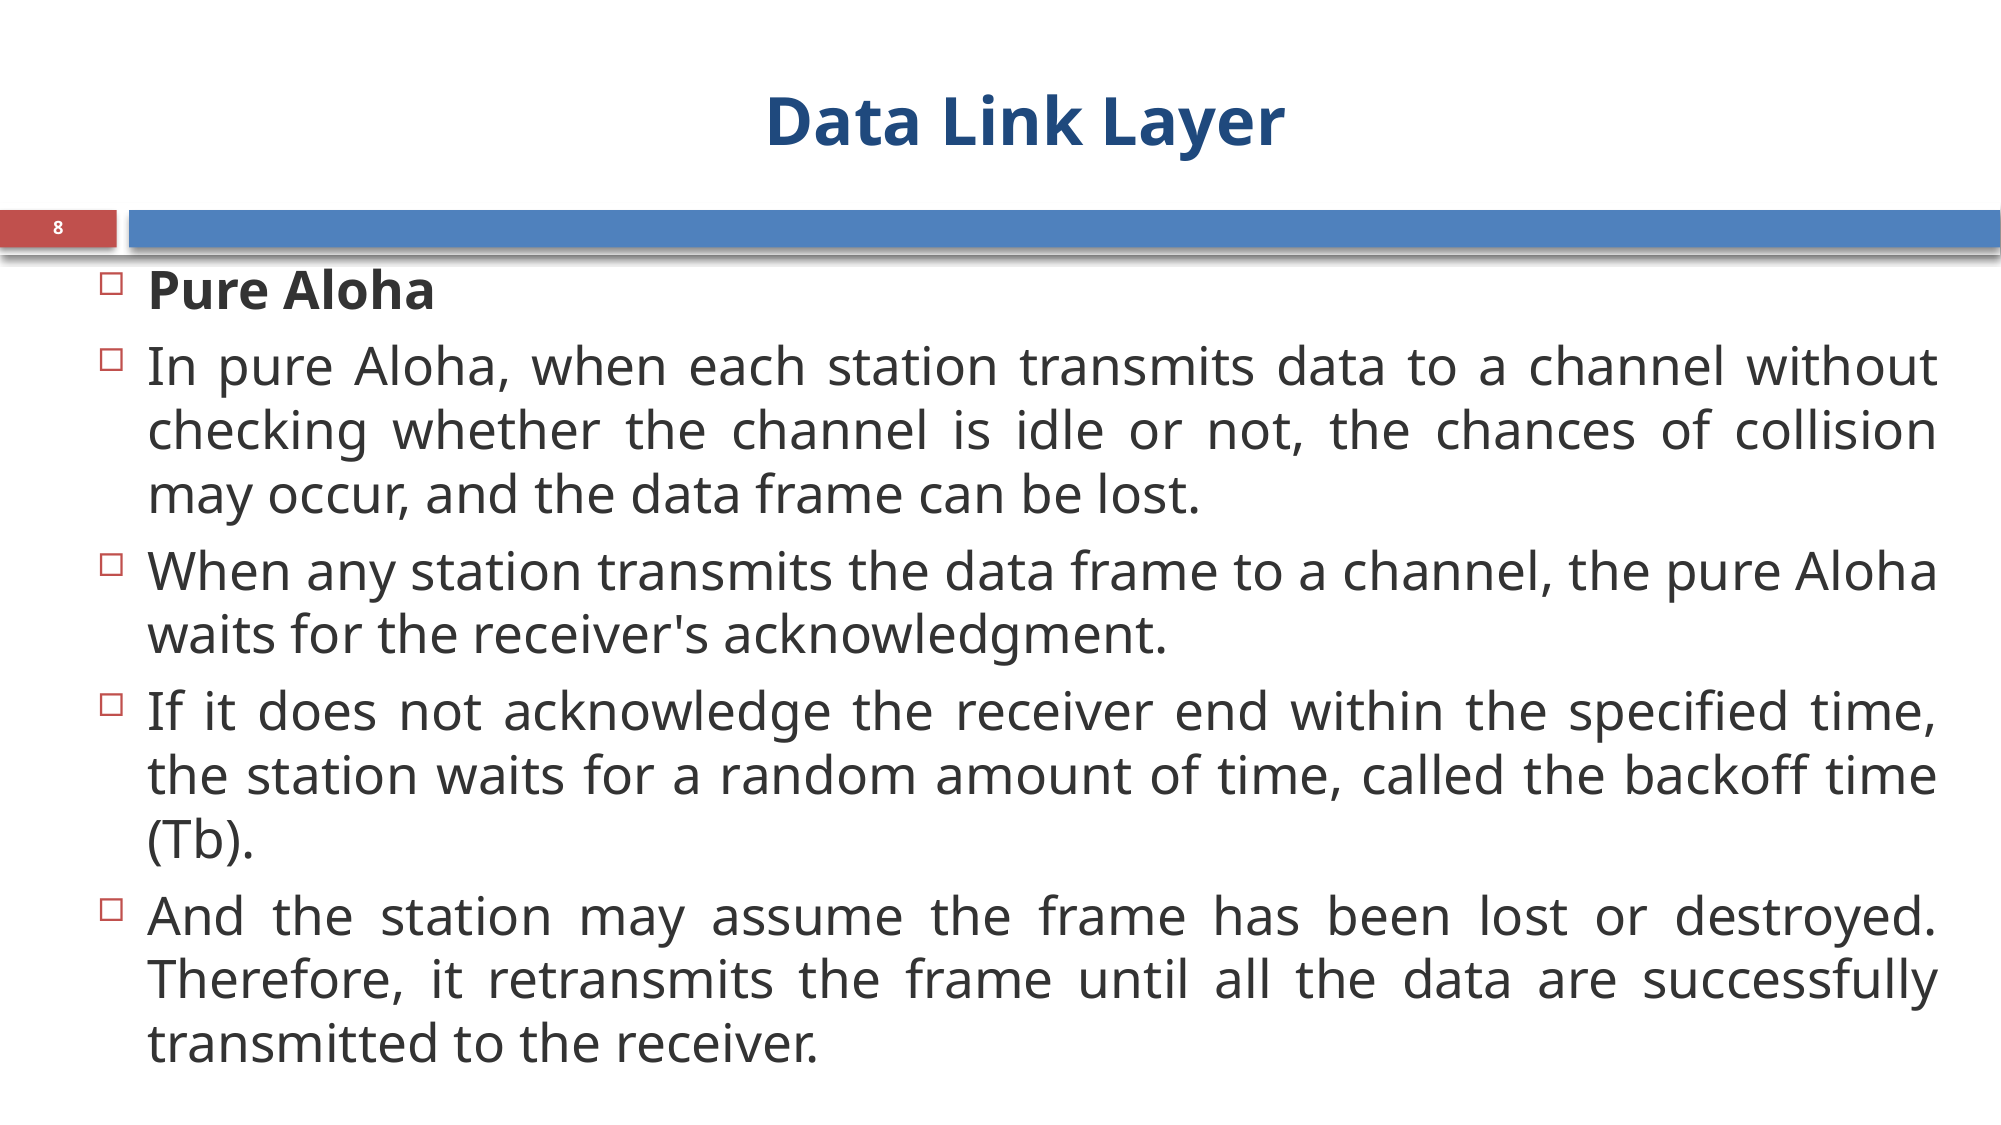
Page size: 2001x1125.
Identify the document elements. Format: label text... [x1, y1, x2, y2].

list Pure Aloha In pure Aloha, when each station transmits data to a channel without checking whether the channel is idle or not, the chances of collision may occur, and the data frame can be lost. When any station transmits the data frame to a channel, the pure Aloha waits for the receiver's acknowledgment. If it does not acknowledge the receiver end within the specified time, the station waits for a random amount of time, called the backoff time (Tb). And the station may assume the frame has been lost or destroyed. Therefore, it retransmits the frame until all the data are successfully transmitted to the receiver. [82, 248, 1955, 1088]
title Data Link Layer [133, 37, 1918, 200]
slide_number 8 [0, 208, 117, 249]
